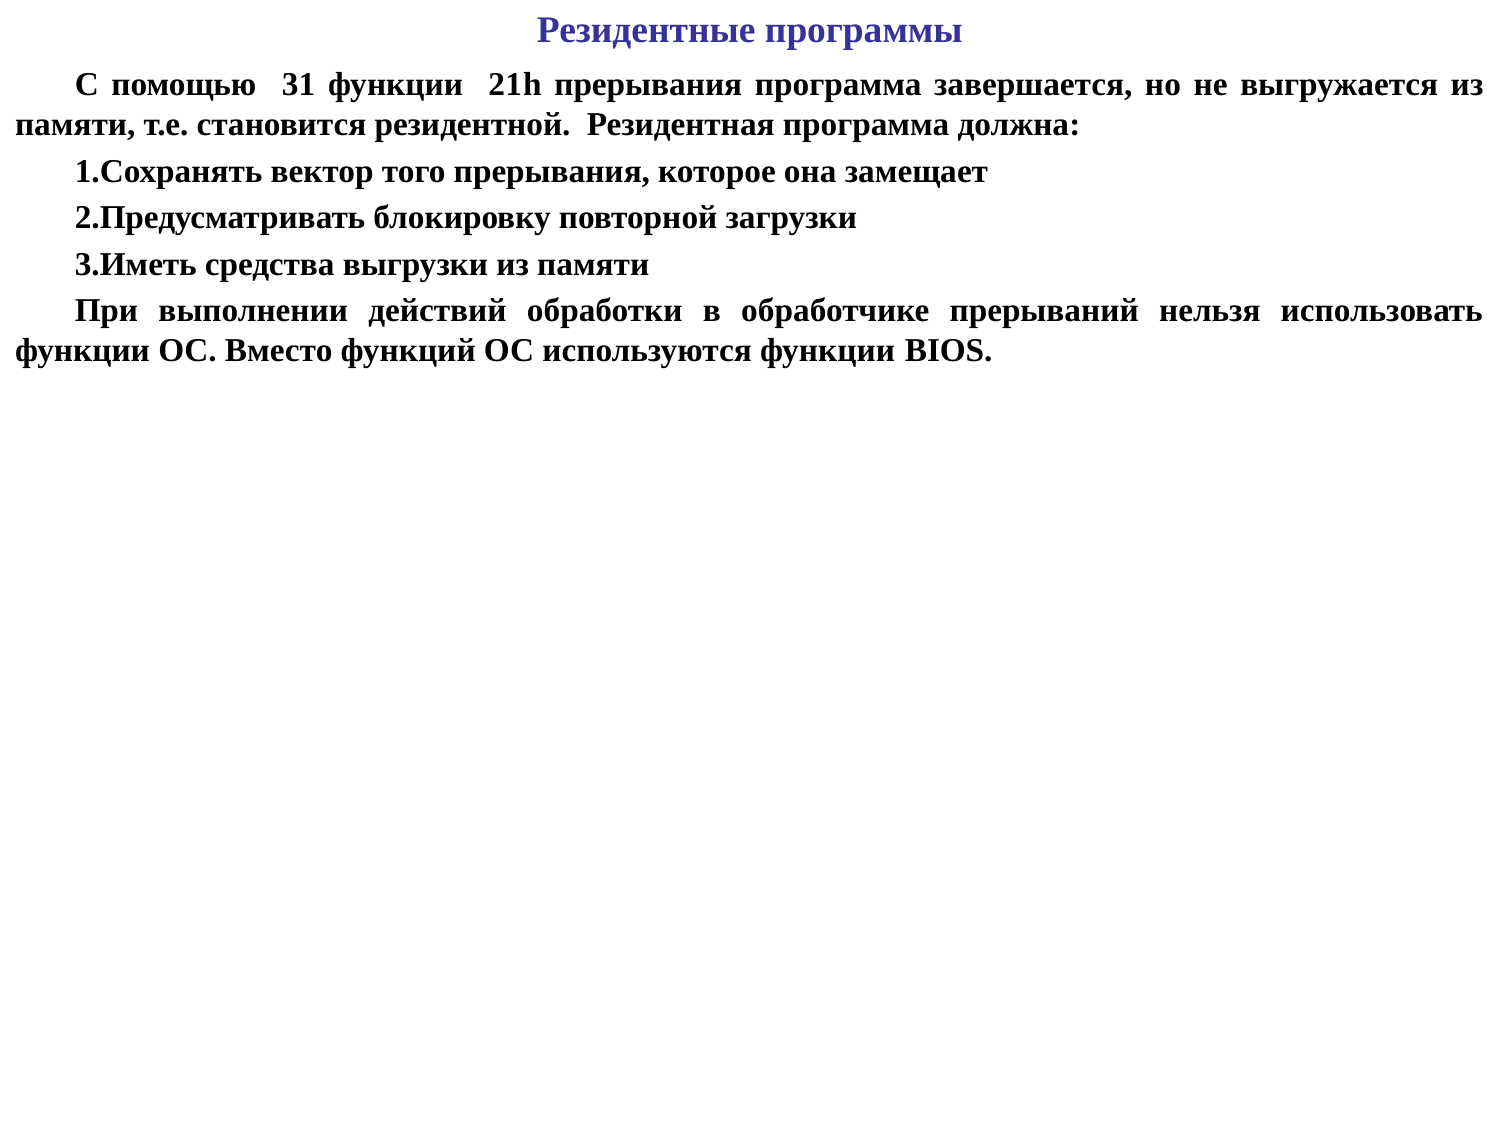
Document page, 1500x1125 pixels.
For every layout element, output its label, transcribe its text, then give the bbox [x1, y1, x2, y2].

list С помощью 31 функции 21h прерывания программа завершается, но не выгружается из памяти, т.е. становится резидентной. Резидентная программа должна: Сохранять вектор того прерывания, которое она замещает Предусматривать блокировку повторной загрузки Иметь средства выгрузки из памяти При выполнении действий обработки в обработчике прерываний нельзя использовать функции ОС. Вместо функций ОС используются функции BIOS. [0, 54, 1500, 1125]
title Резидентные программы [0, 0, 1500, 54]
